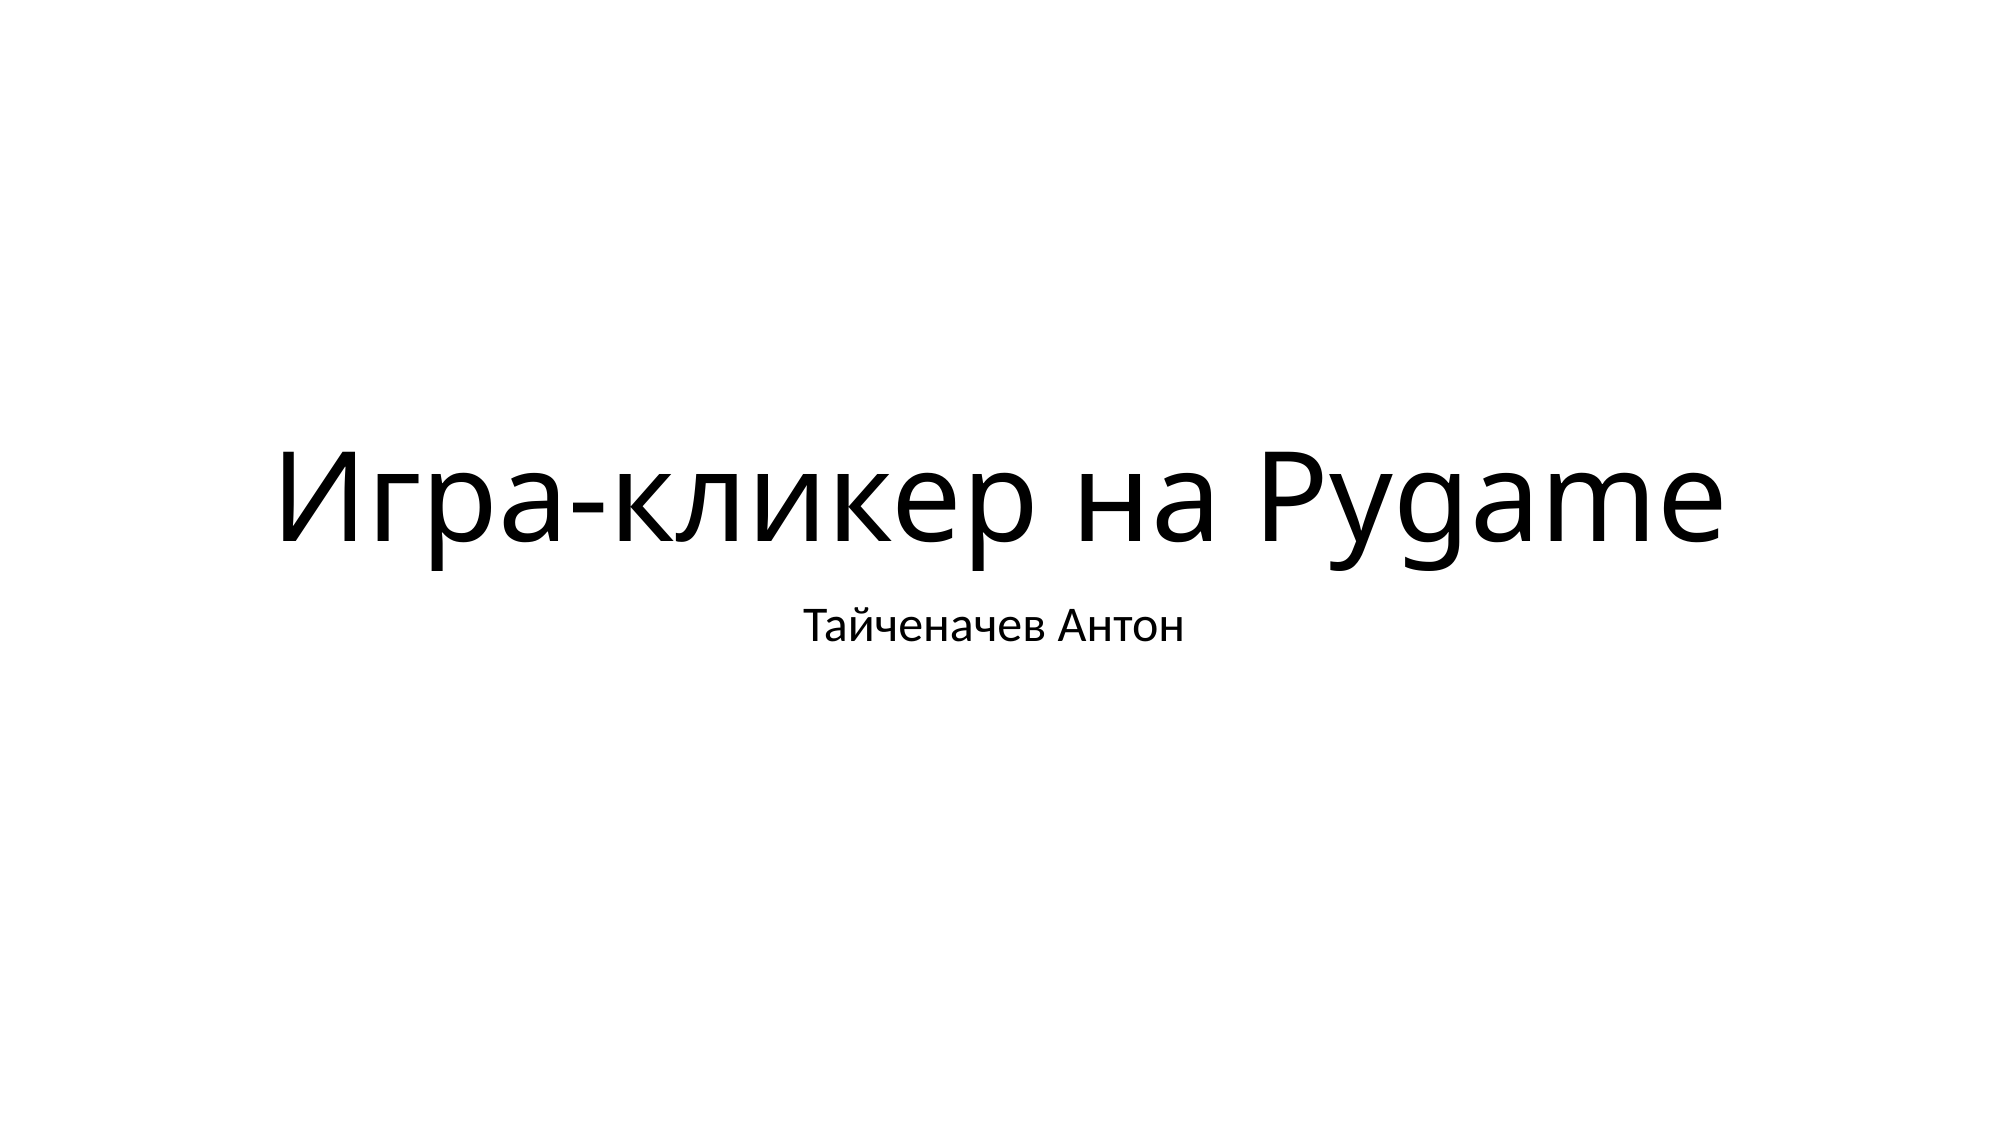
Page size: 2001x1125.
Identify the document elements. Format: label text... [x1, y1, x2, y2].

subtitle Тайченачев Антон [249, 590, 1750, 863]
title Игра-кликер на Pygame [249, 184, 1750, 576]
